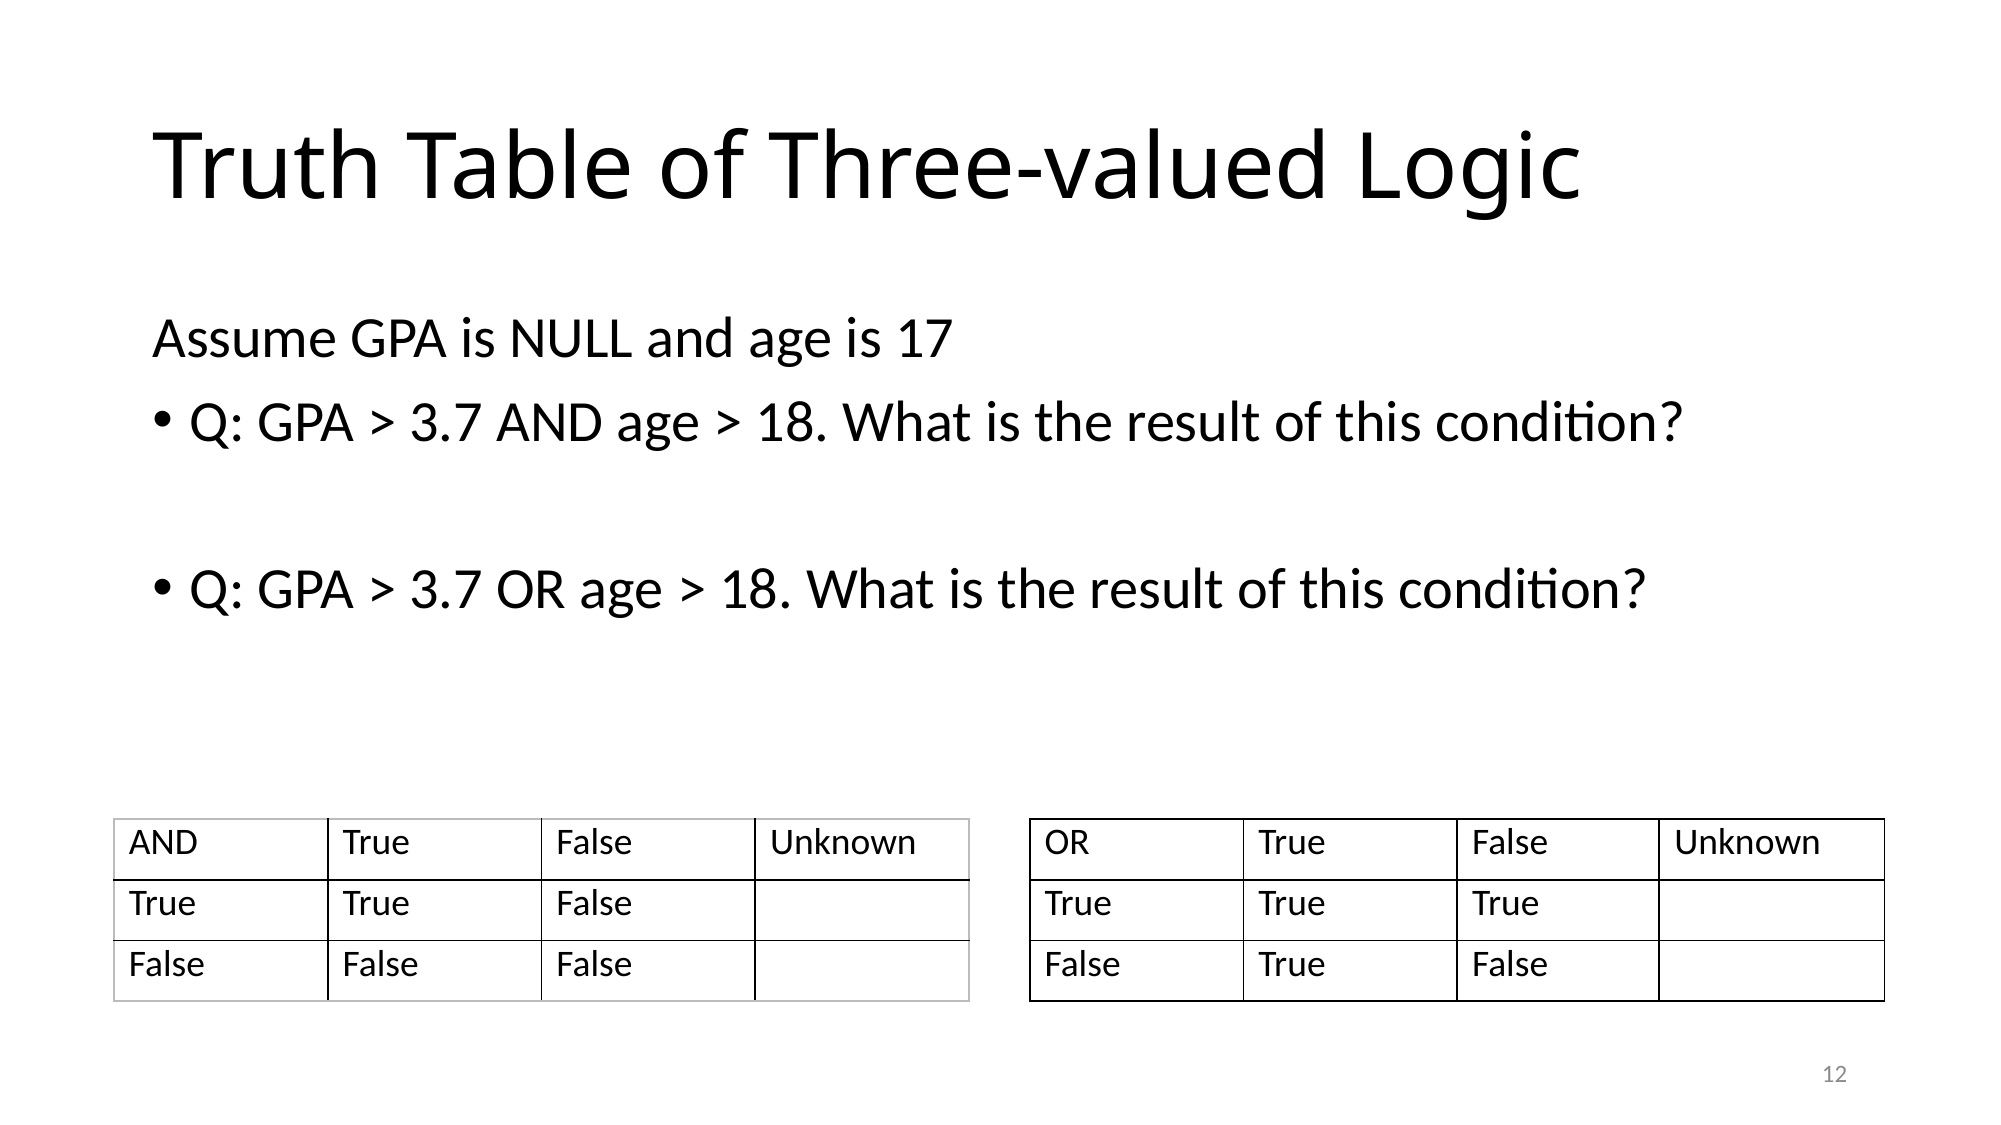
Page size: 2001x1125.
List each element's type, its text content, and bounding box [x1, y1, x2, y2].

table_cell False [542, 881, 754, 940]
slide_number 12 [1412, 1042, 1863, 1103]
table_cell True [115, 881, 327, 940]
table_header True [1244, 820, 1456, 879]
table_header False [542, 820, 754, 879]
table_cell [756, 881, 968, 940]
table_cell True [1244, 941, 1456, 1000]
table_cell [1660, 941, 1884, 1000]
table_cell True [1244, 881, 1456, 940]
table_cell False [115, 941, 327, 1000]
table_cell True [1458, 881, 1658, 940]
table_cell [756, 941, 968, 1000]
table_cell True [1031, 881, 1243, 940]
list Assume GPA is NULL and age is 17 Q: GPA > 3.7 AND age > 18. What is the result of this condition? Q: GPA > 3.7 OR age > 18. What is the result of this condition? [137, 299, 1863, 1014]
table_header AND [115, 820, 327, 879]
title Truth Table of Three-valued Logic [137, 59, 1863, 278]
table_header Unknown [756, 820, 968, 879]
table_cell True [329, 881, 541, 940]
table_cell [1660, 881, 1884, 940]
table_header Unknown [1660, 820, 1884, 879]
table_cell False [329, 941, 541, 1000]
table_header False [1458, 820, 1658, 879]
table_header OR [1031, 820, 1243, 879]
table_cell False [1458, 941, 1658, 1000]
table_cell False [542, 941, 754, 1000]
table_header True [329, 820, 541, 879]
table_cell False [1031, 941, 1243, 1000]
